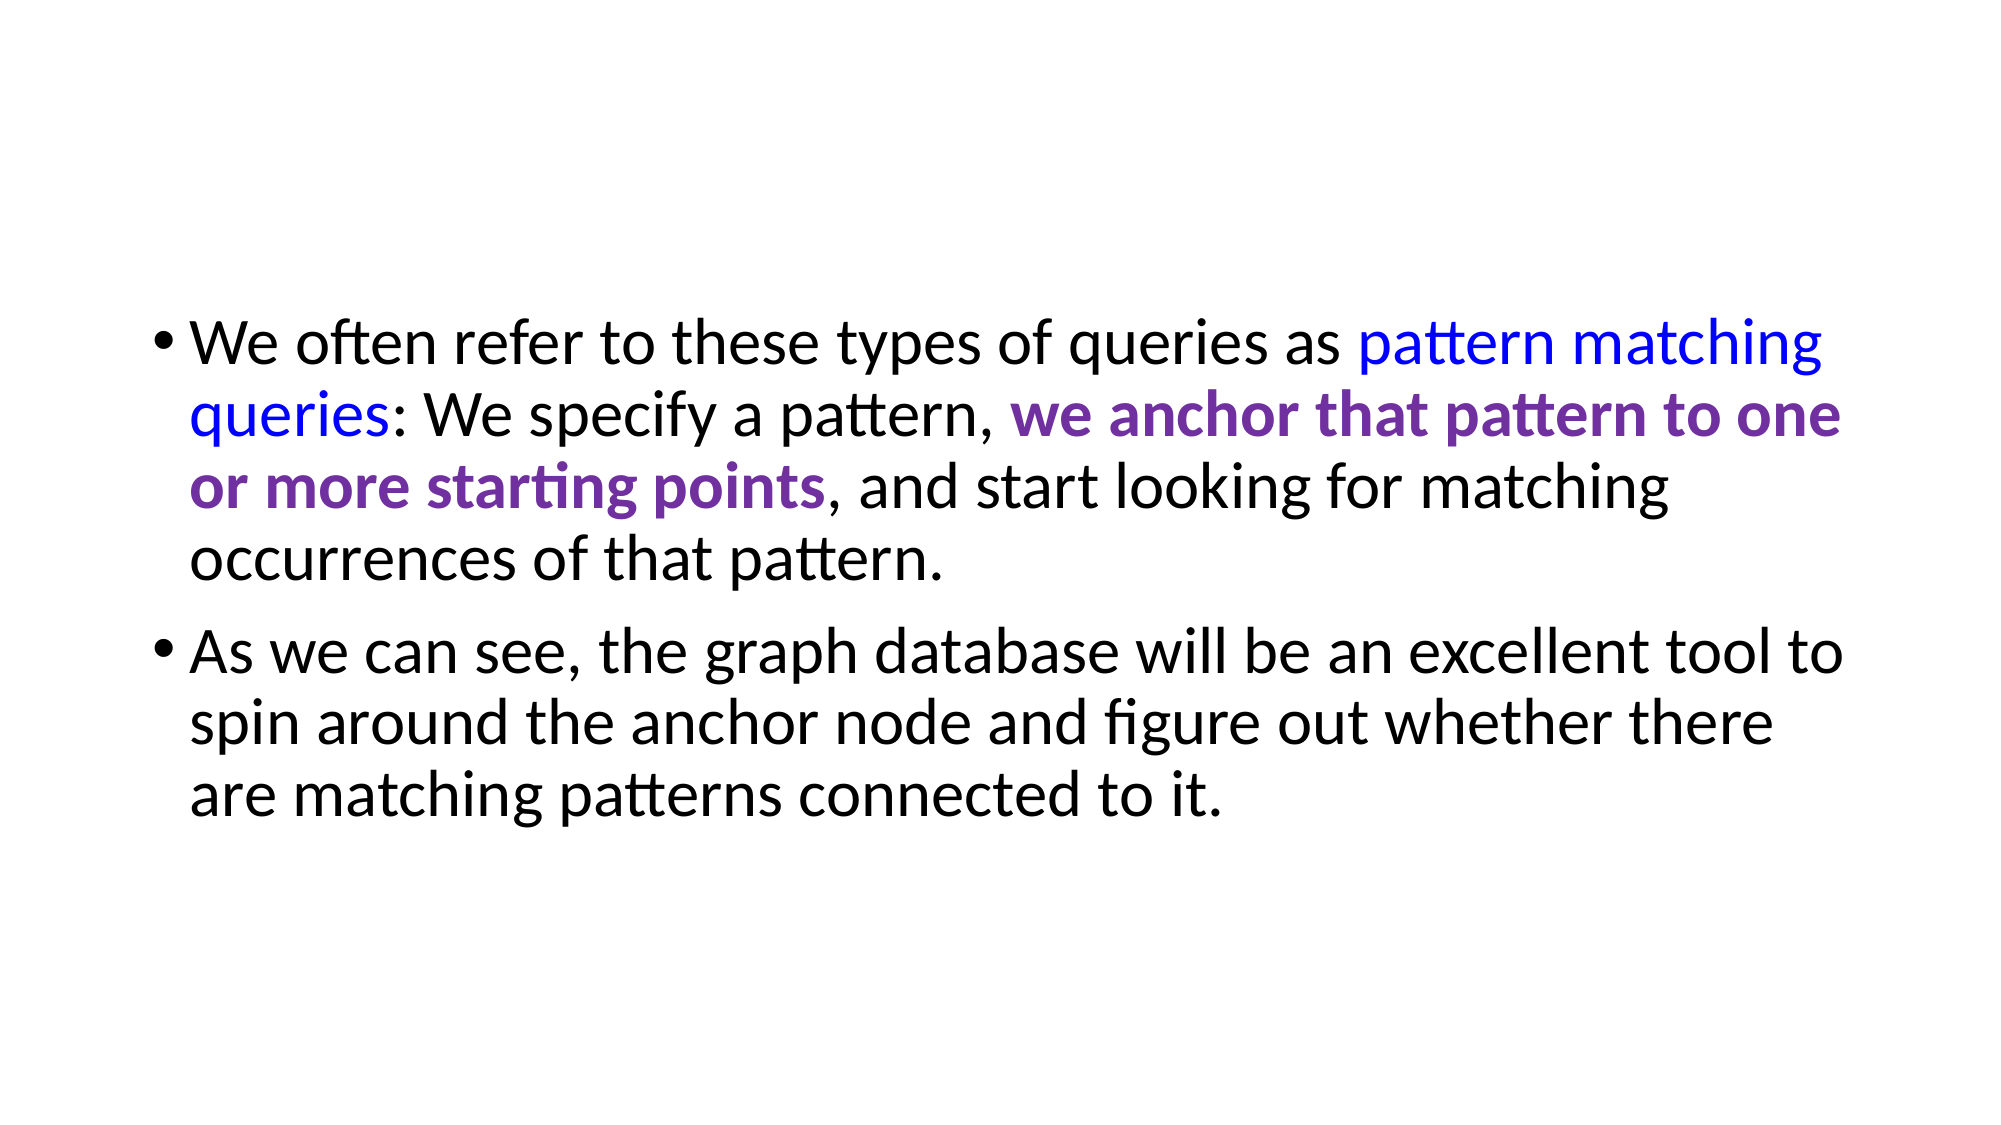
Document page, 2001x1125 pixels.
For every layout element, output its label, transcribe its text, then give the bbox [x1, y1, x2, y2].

list We often refer to these types of queries as pattern matching queries: We specify a pattern, we anchor that pattern to one or more starting points, and start looking for matching occurrences of that pattern. As we can see, the graph database will be an excellent tool to spin around the anchor node and figure out whether there are matching patterns connected to it. [137, 299, 1863, 1014]
